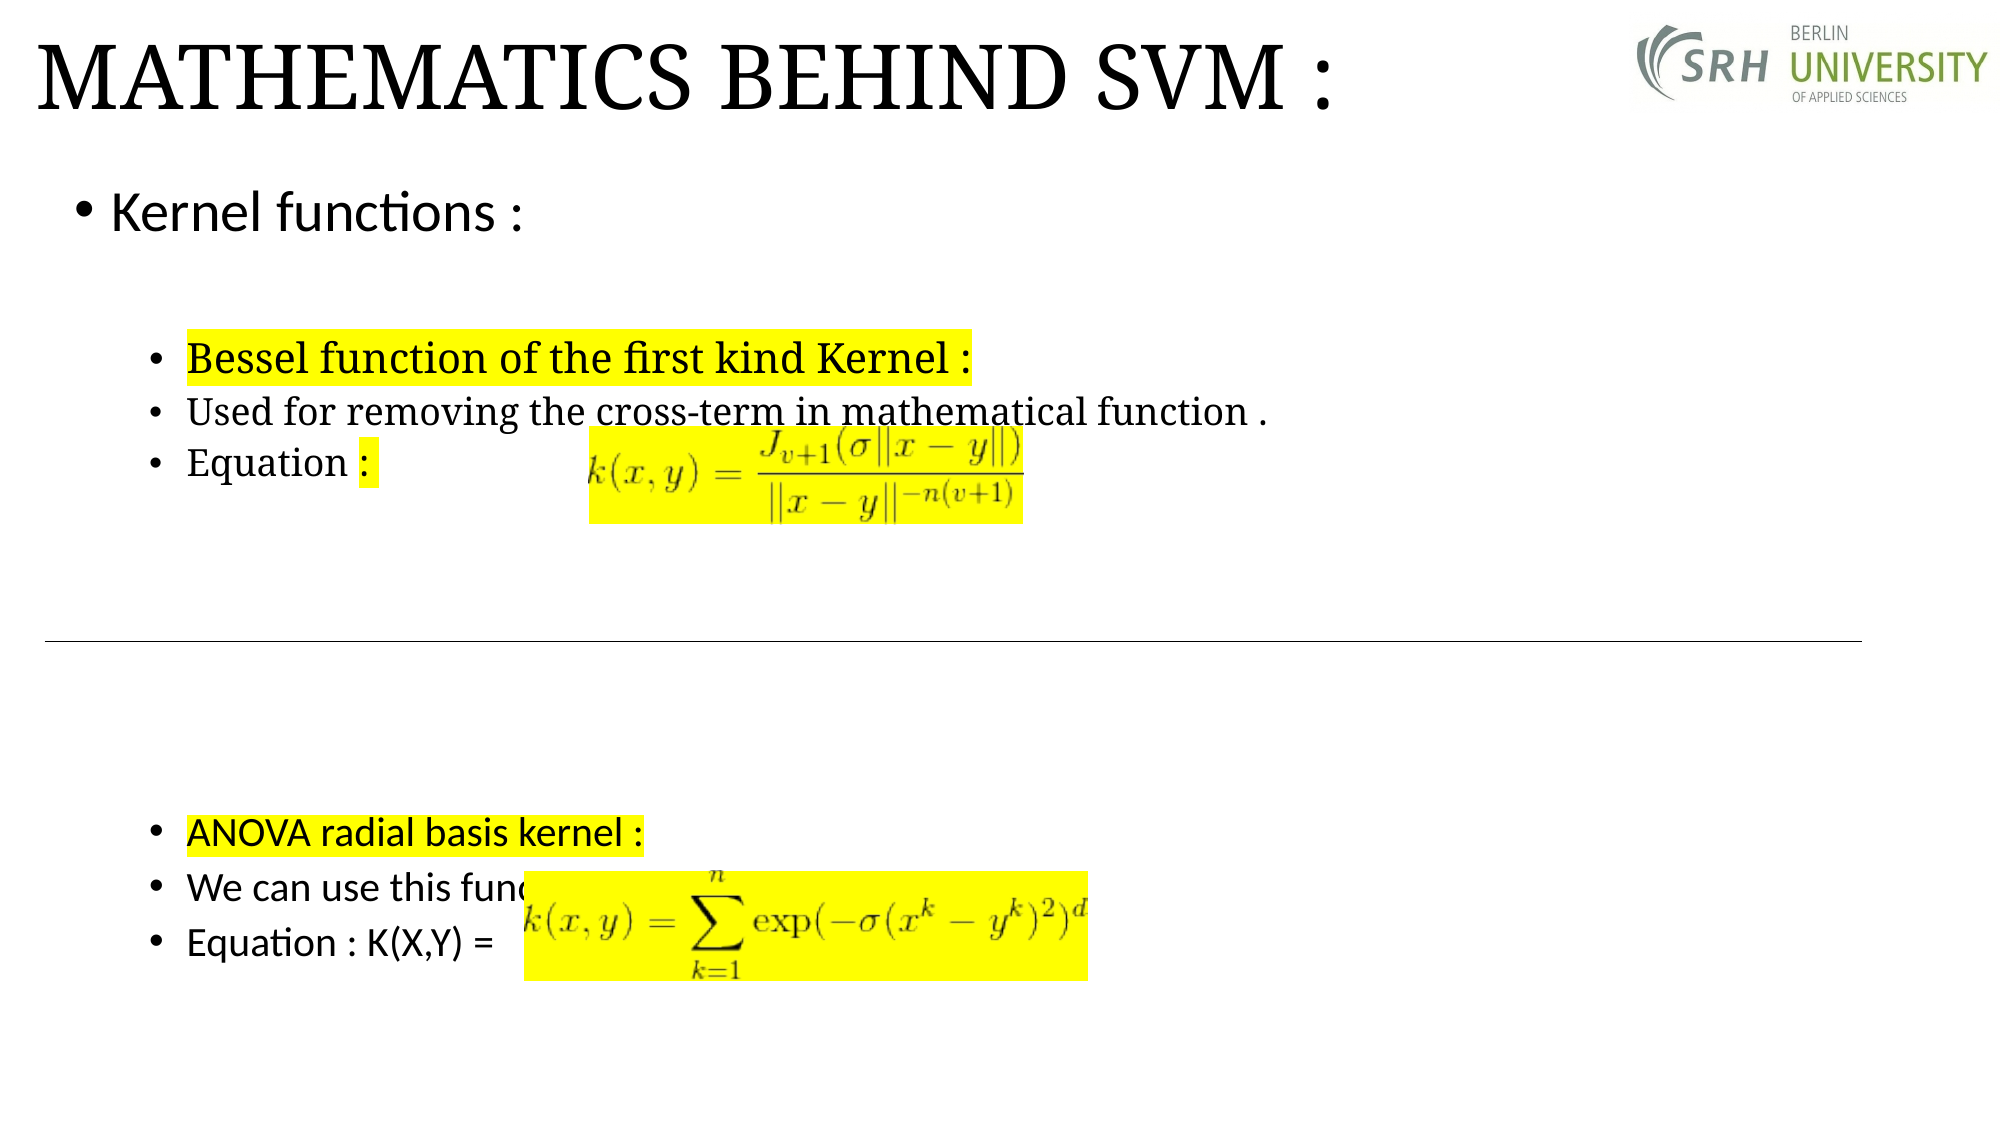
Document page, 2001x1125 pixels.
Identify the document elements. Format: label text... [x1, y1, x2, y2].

picture [1628, 12, 2000, 113]
text_box MATHEMATICS BEHIND SVM : [20, 24, 1406, 137]
picture [524, 870, 1089, 982]
picture [588, 426, 1024, 525]
